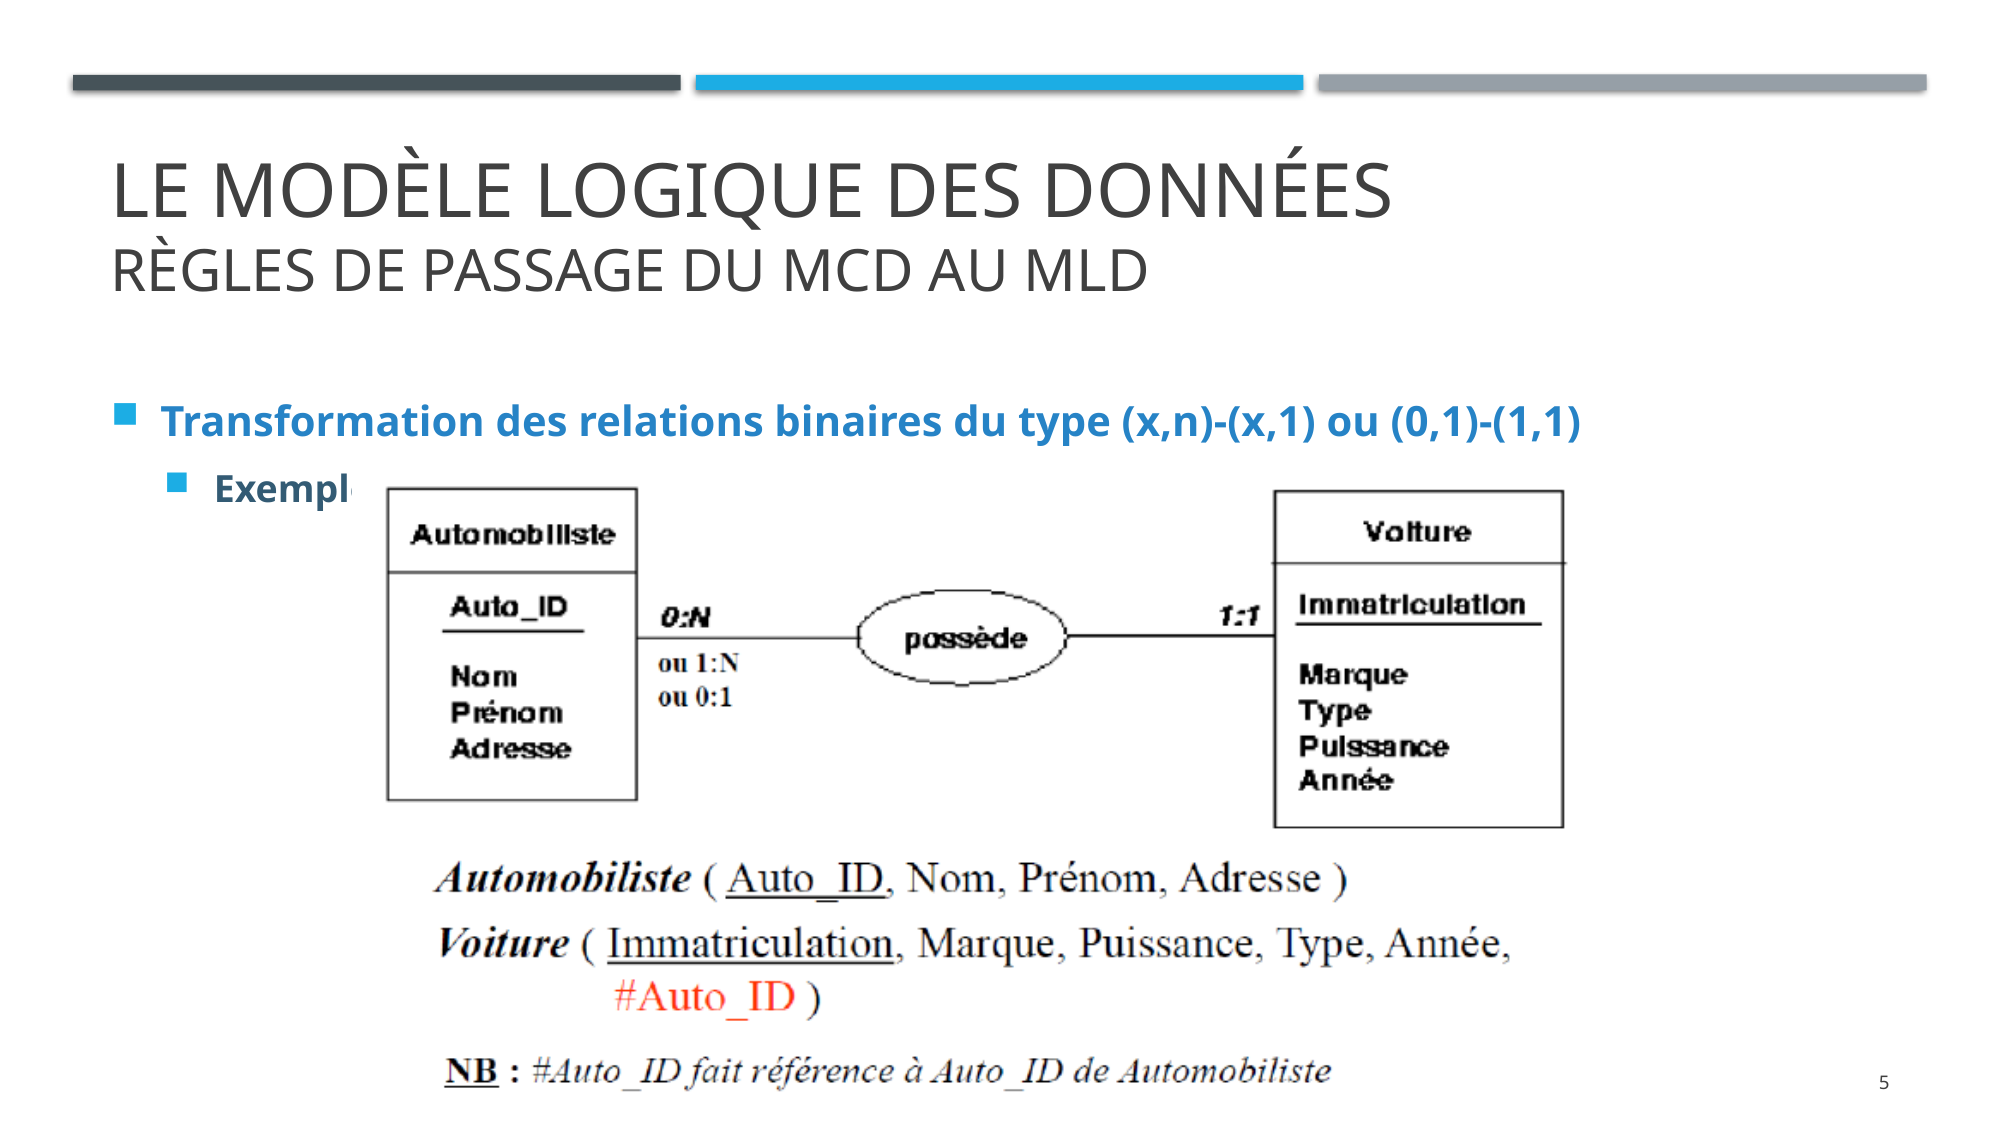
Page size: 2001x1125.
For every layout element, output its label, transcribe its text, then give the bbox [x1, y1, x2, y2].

slide_number 5 [1732, 1053, 1905, 1114]
picture [351, 456, 1640, 1112]
title Le modèle logique des données règles de passage du MCD au MLD [95, 115, 1905, 311]
list Transformation des relations binaires du type (x,n)-(x,1) ou (0,1)-(1,1) Exemple [95, 383, 1905, 981]
